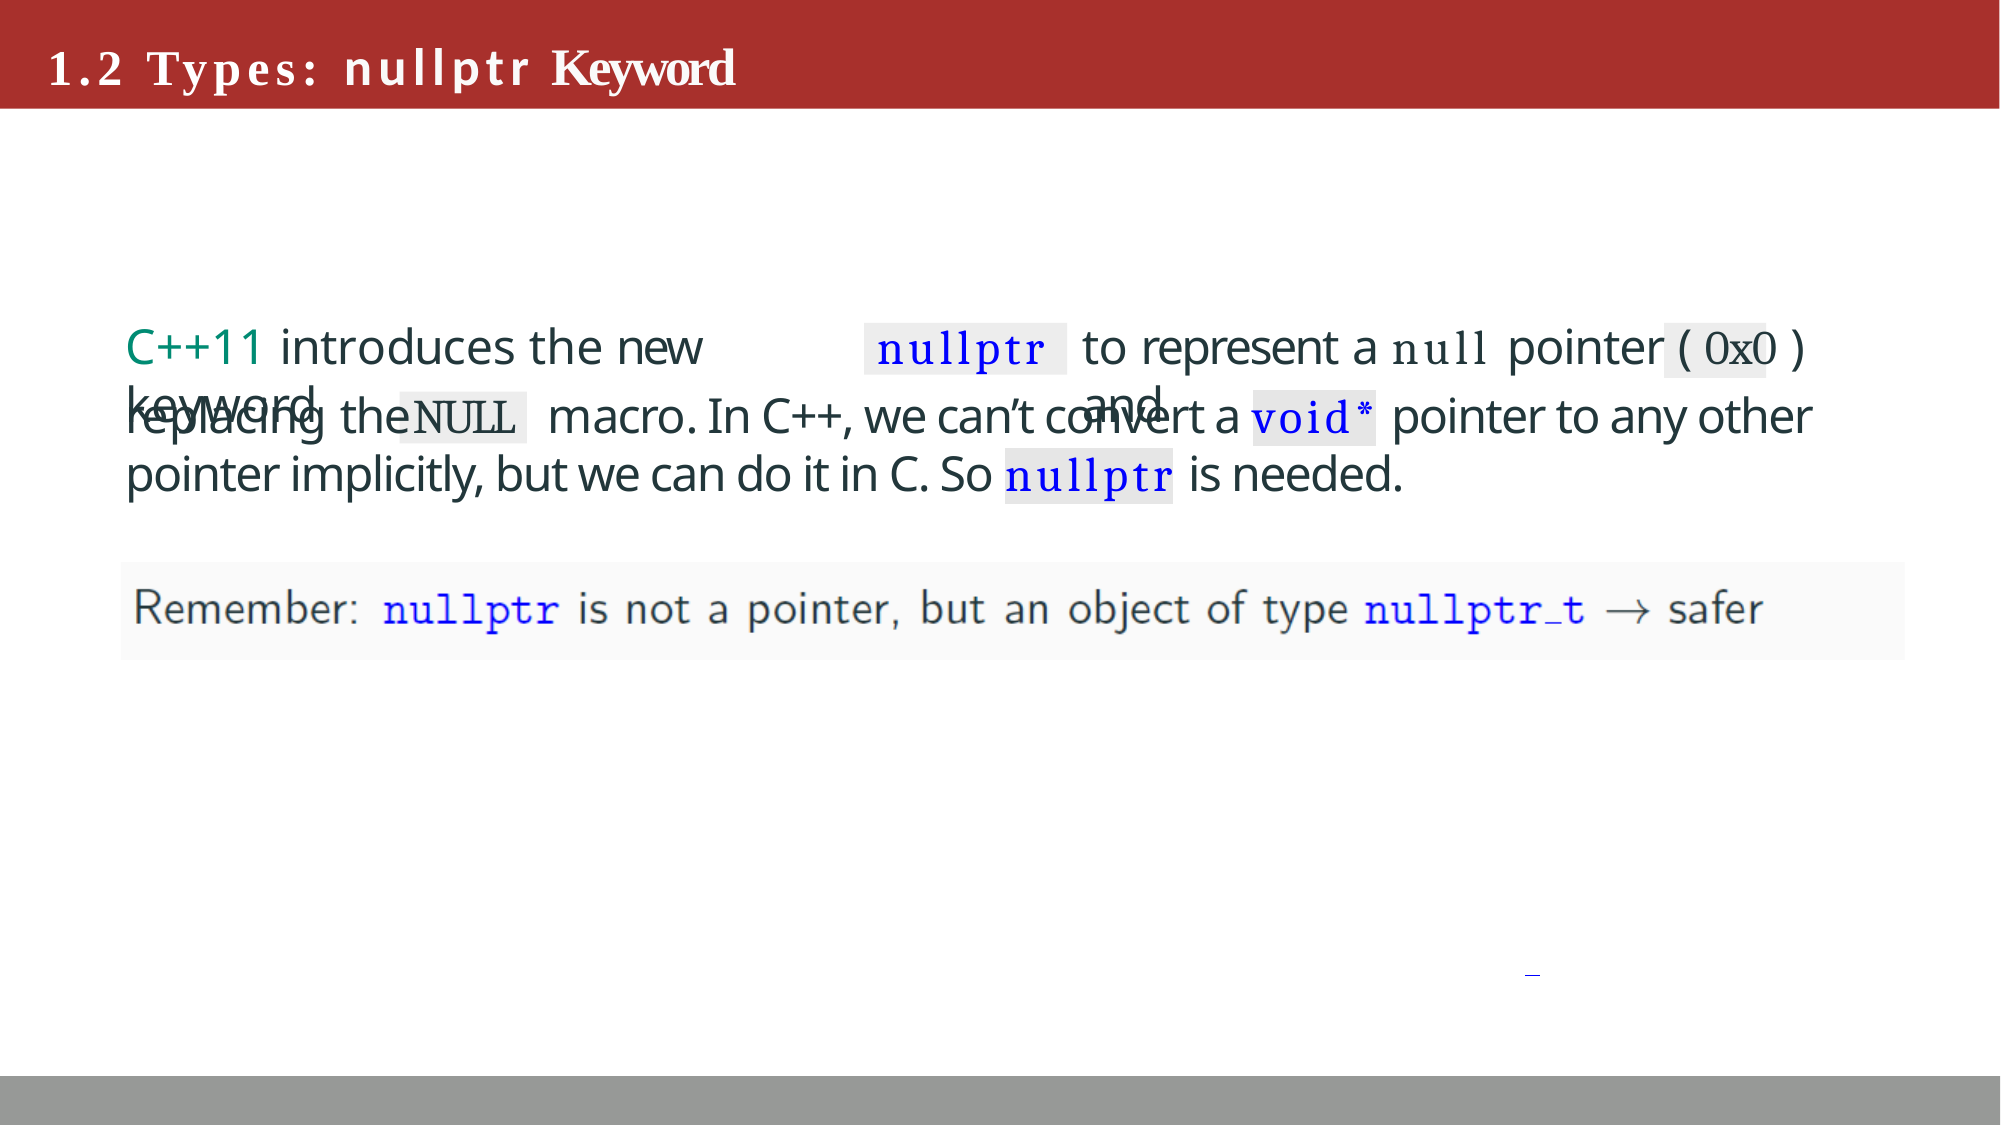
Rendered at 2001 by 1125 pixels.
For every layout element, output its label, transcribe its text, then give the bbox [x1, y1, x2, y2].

slide_number [1538, 1073, 1982, 1125]
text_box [120, 312, 1878, 503]
picture [120, 562, 1905, 660]
title 1.2 Types: nullptr Keyword [43, 0, 810, 159]
